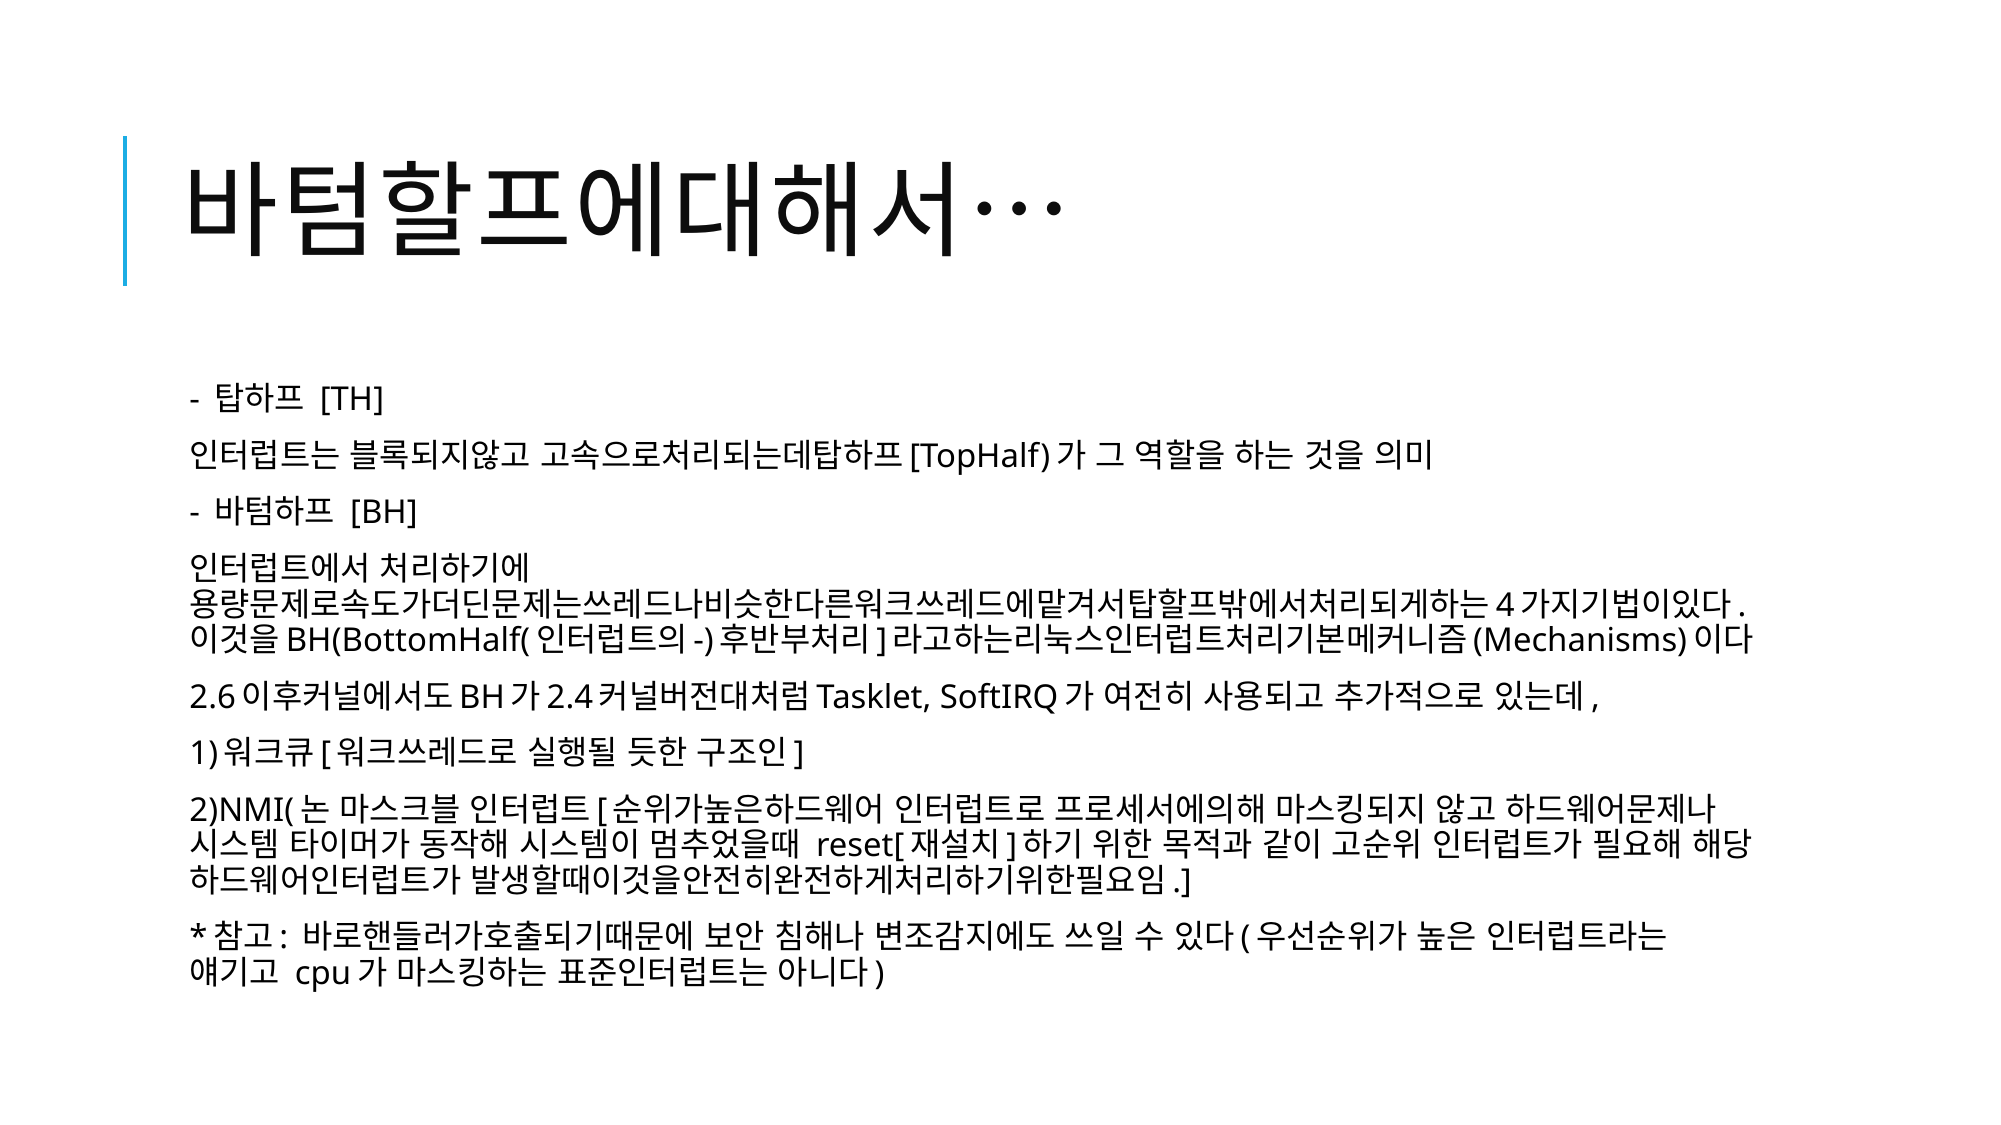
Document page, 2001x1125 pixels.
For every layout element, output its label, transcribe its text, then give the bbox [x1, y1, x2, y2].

list - 탑하프 [TH] 인터럽트는 블록되지않고 고속으로처리되는데탑하프[TopHalf)가 그 역할을 하는 것을 의미 - 바텀하프 [BH] 인터럽트에서 처리하기에 용량문제로속도가더딘문제는쓰레드나비슷한다른워크쓰레드에맡겨서탑할프밖에서처리되게하는4가지기법이있다.이것을BH(BottomHalf(인터럽트의-)후반부처리]라고하는리눅스인터럽트처리기본메커니즘(Mechanisms)이다 2.6이후커널에서도BH가2.4커널버전대처럼Tasklet, SoftIRQ가 여전히 사용되고 추가적으로 있는데, 1)워크큐[워크쓰레드로 실행될 듯한 구조인] 2)NMI(논 마스크블 인터럽트[순위가높은하드웨어 인터럽트로 프로세서에의해 마스킹되지 않고 하드웨어문제나 시스템 타이머가 동작해 시스템이 멈추었을때 reset[재설치]하기 위한 목적과 같이 고순위 인터럽트가 필요해 해당 하드웨어인터럽트가 발생할때이것을안전히완전하게처리하기위한필요임.] *참고: 바로핸들러가호출되기때문에 보안 침해나 변조감지에도 쓰일 수 있다(우선순위가 높은 인터럽트라는 얘기고 cpu가 마스킹하는 표준인터럽트는 아니다) [168, 375, 1763, 1035]
title 바텀할프에대해서… [168, 96, 1763, 342]
